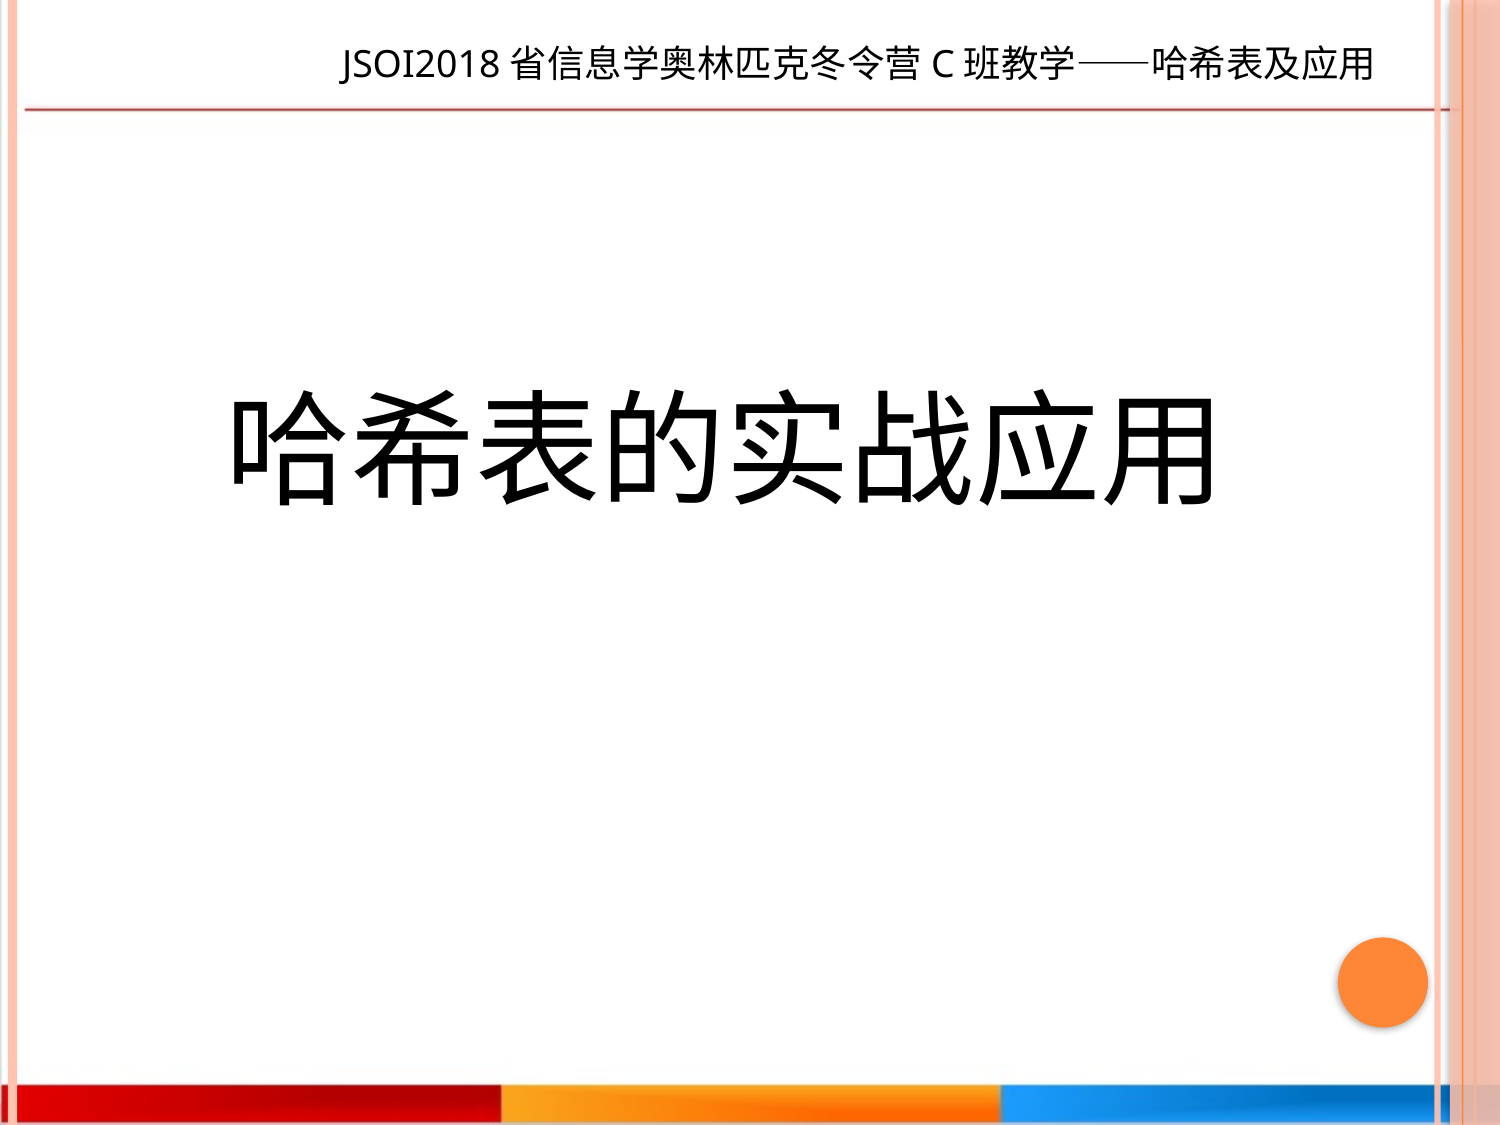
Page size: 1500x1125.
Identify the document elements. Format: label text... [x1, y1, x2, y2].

picture [18, 0, 1434, 1125]
picture [0, 0, 7, 1125]
text_box 哈希表的实战应用 [210, 363, 1268, 528]
picture [1441, 0, 1449, 1125]
text_box JSOI2018省信息学奥林匹克冬令营C班教学——哈希表及应用 [327, 32, 1392, 92]
